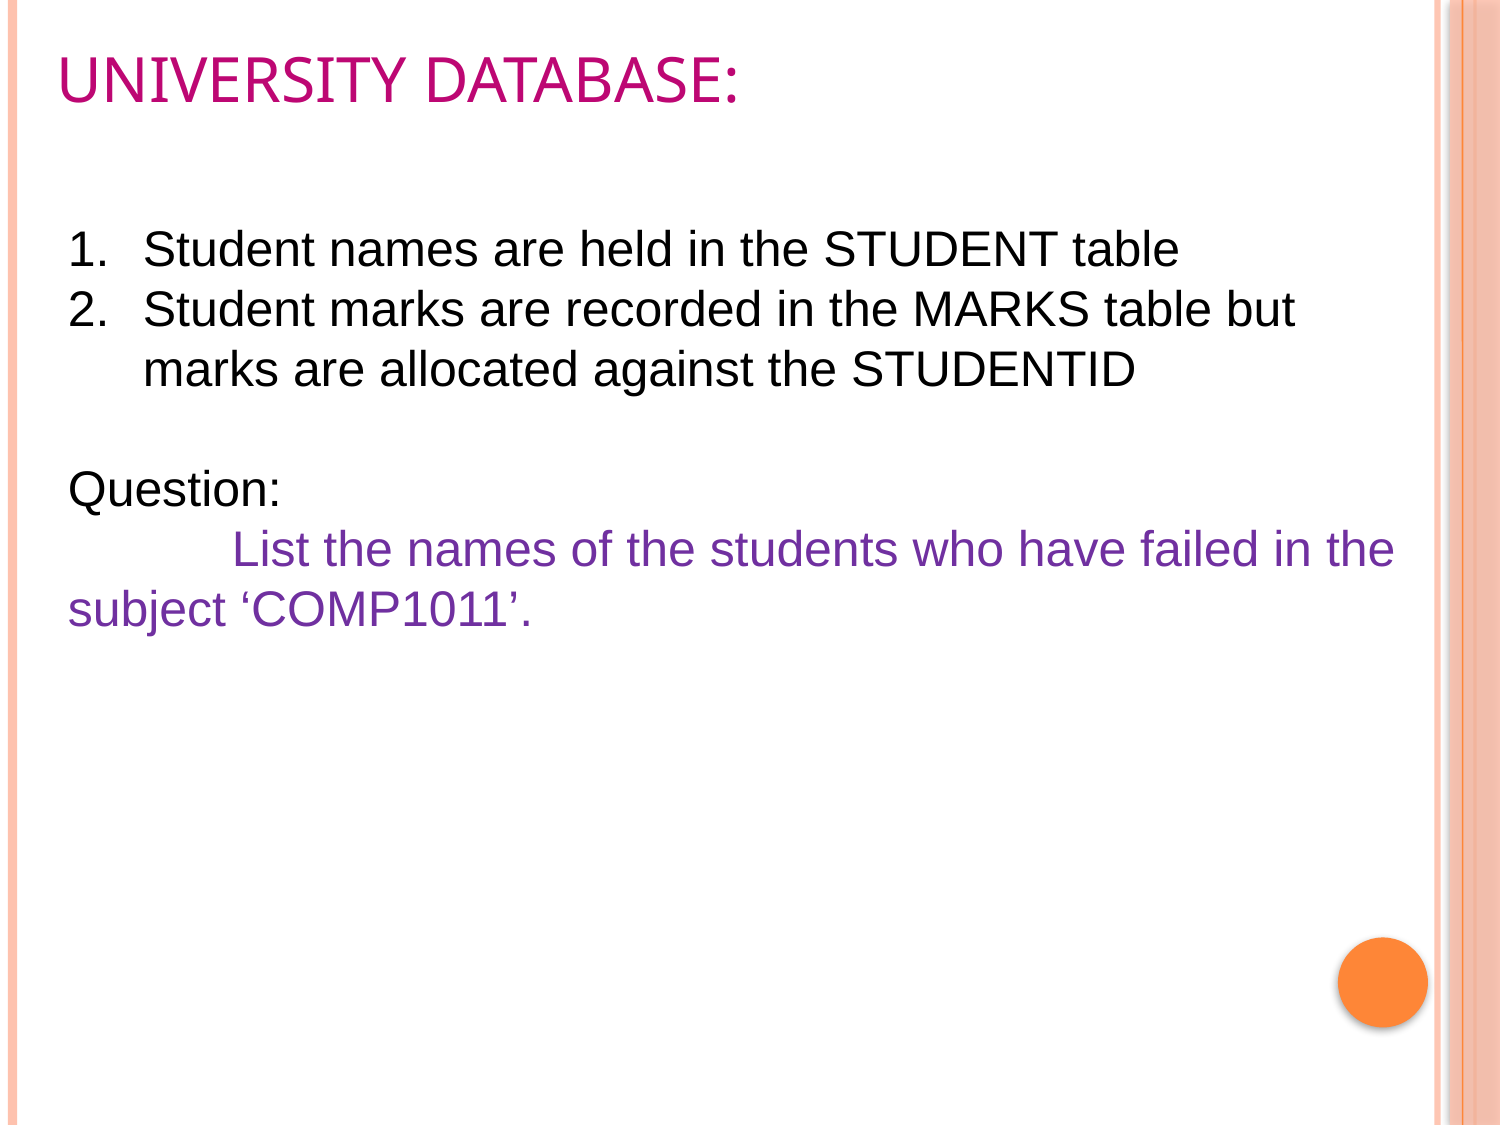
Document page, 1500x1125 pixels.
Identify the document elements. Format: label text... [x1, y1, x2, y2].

text_box University Database: [41, 32, 1317, 126]
text_box Student names are held in the STUDENT table Student marks are recorded in the MARKS table but marks are allocated against the STUDENTID Question: List the names of the students who have failed in the subject ‘COMP1011’. [53, 148, 1413, 644]
